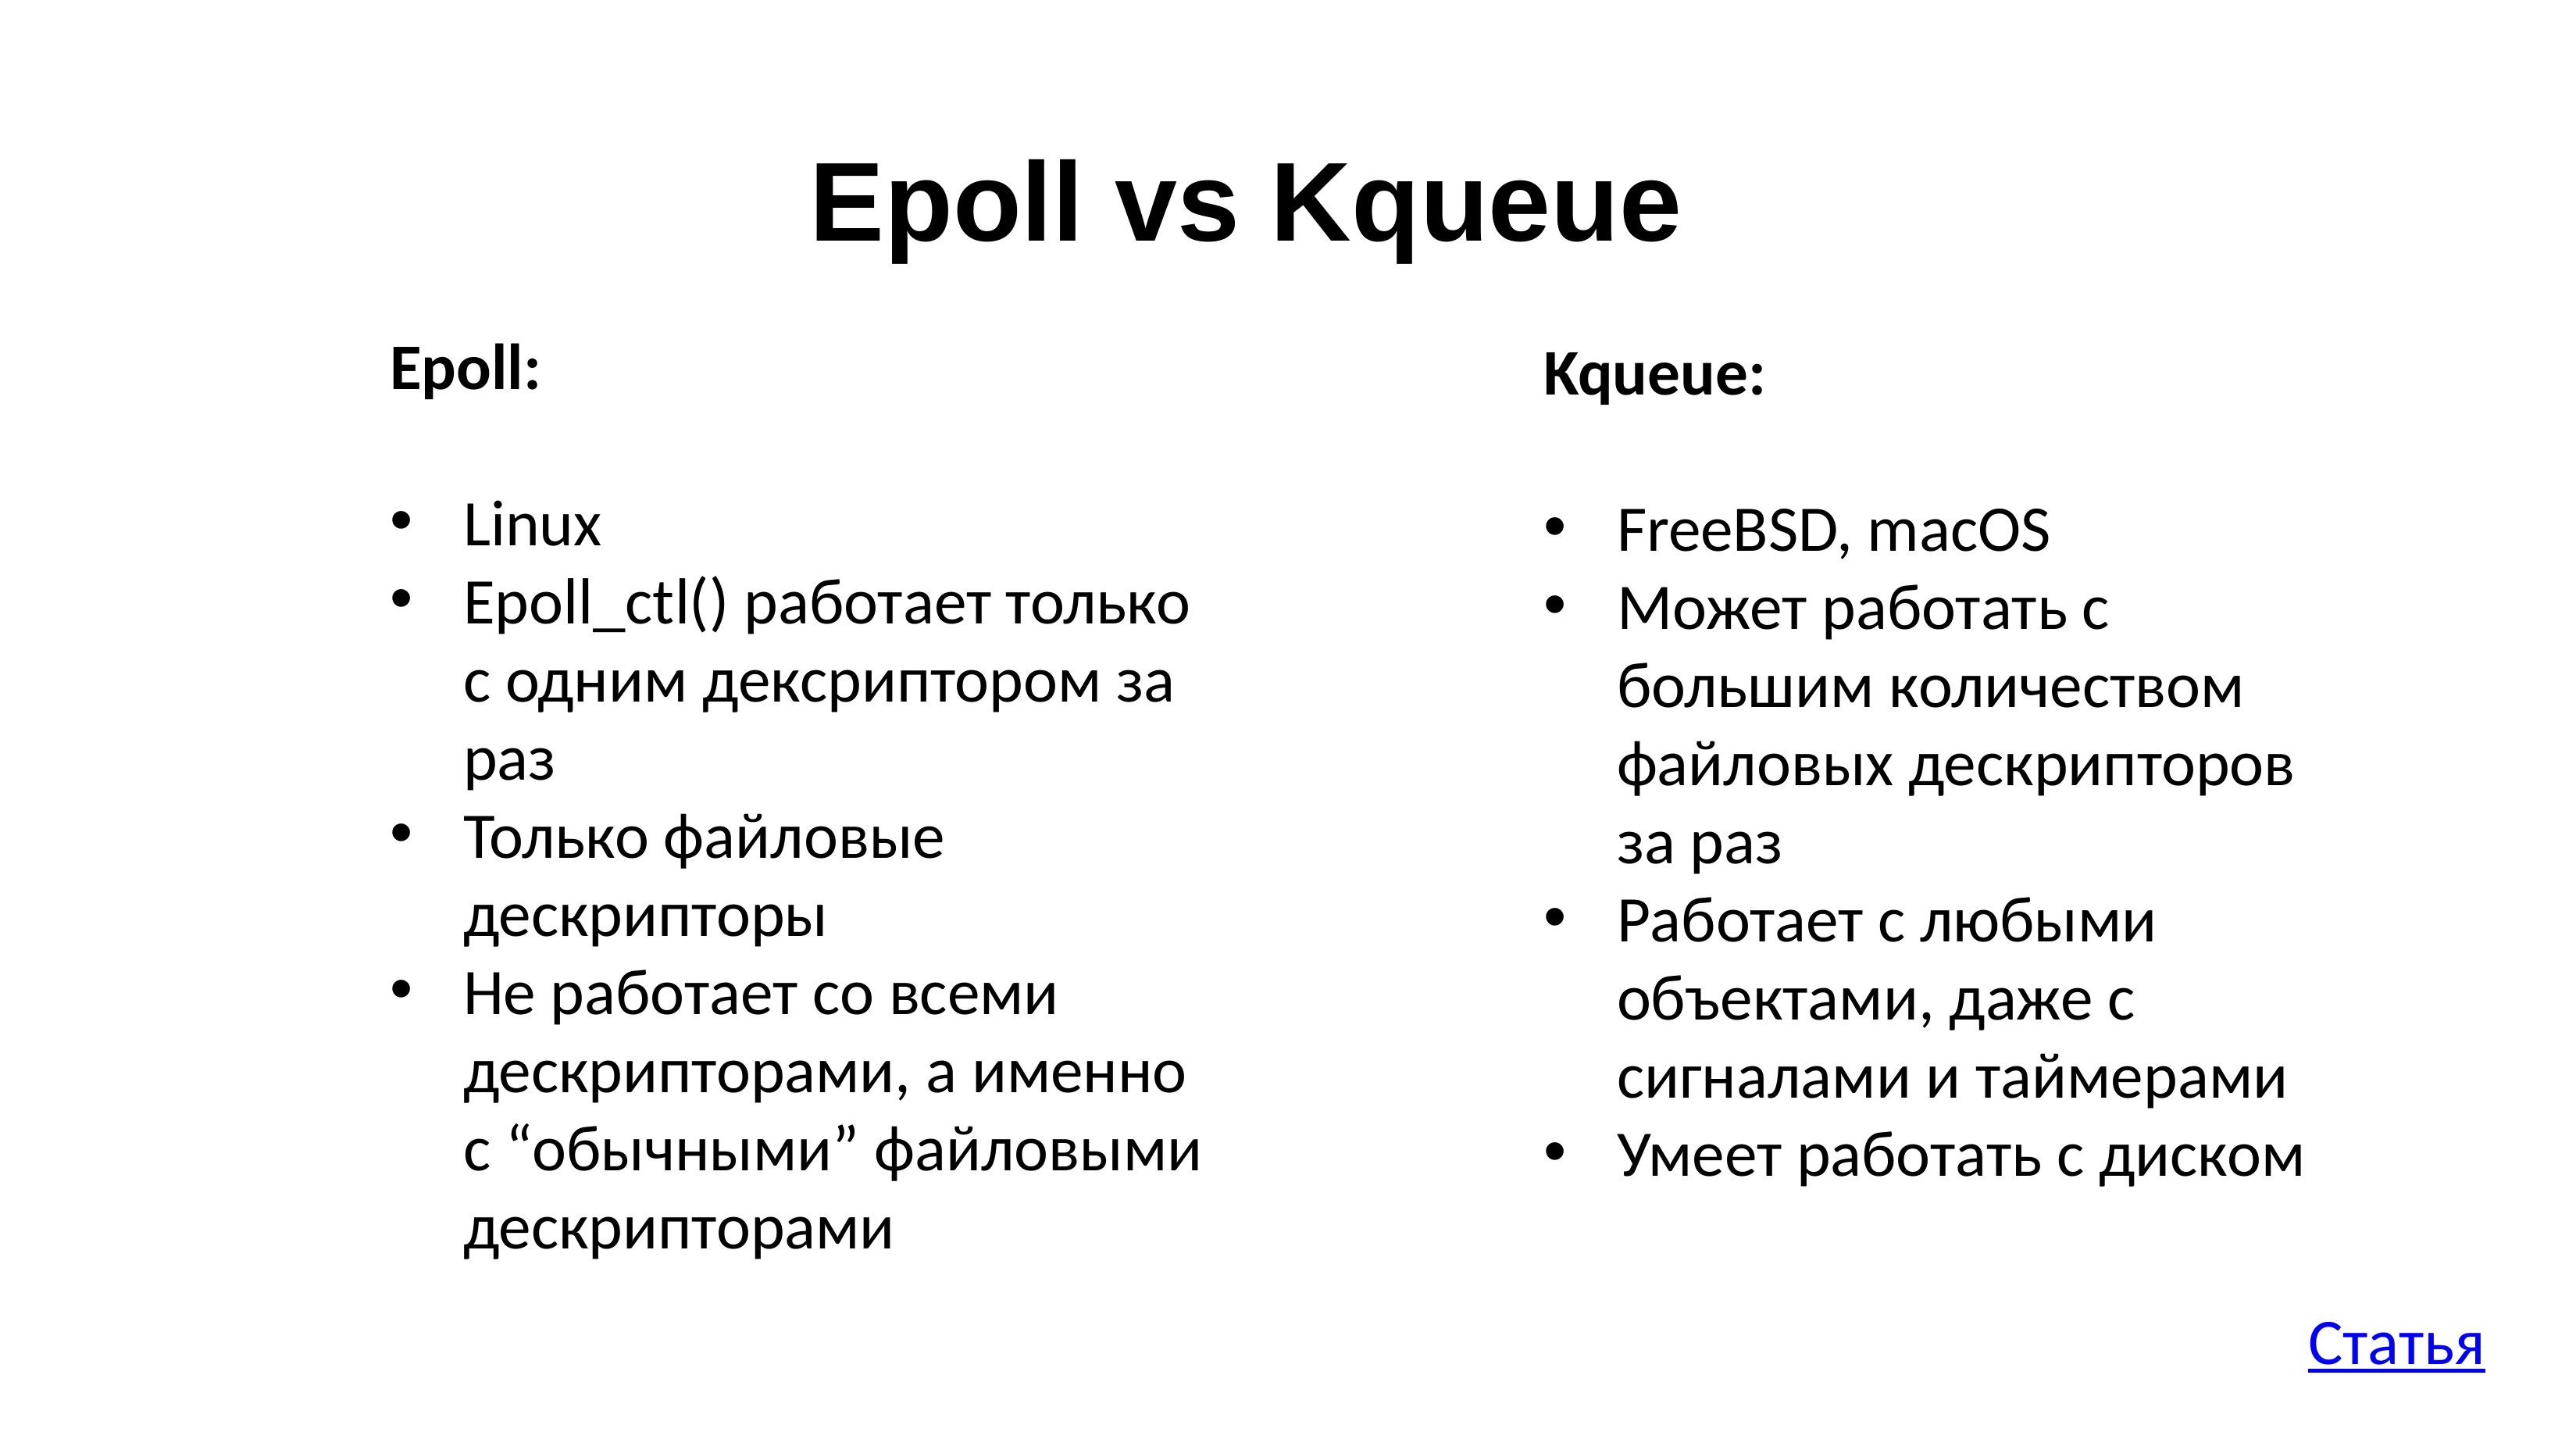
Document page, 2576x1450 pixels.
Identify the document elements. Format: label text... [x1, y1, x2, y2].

title Epoll vs Kqueue [809, 129, 1767, 268]
text_box Статья [2296, 1293, 2574, 1384]
text_box Kqueue: FreeBSD, macOS Может работать с большим количеством файловых дескрипторов за раз Работает с любыми объектами, даже с сигналами и таймерами Умеет работать с диском [1532, 324, 2349, 1309]
list Epoll: Linux Epoll_ctl() работает только с одним дексриптором за раз Только файловые дескрипторы Не работает со всеми дескрипторами, а именно с “обычными” файловыми дескрипторами [390, 324, 1229, 1339]
